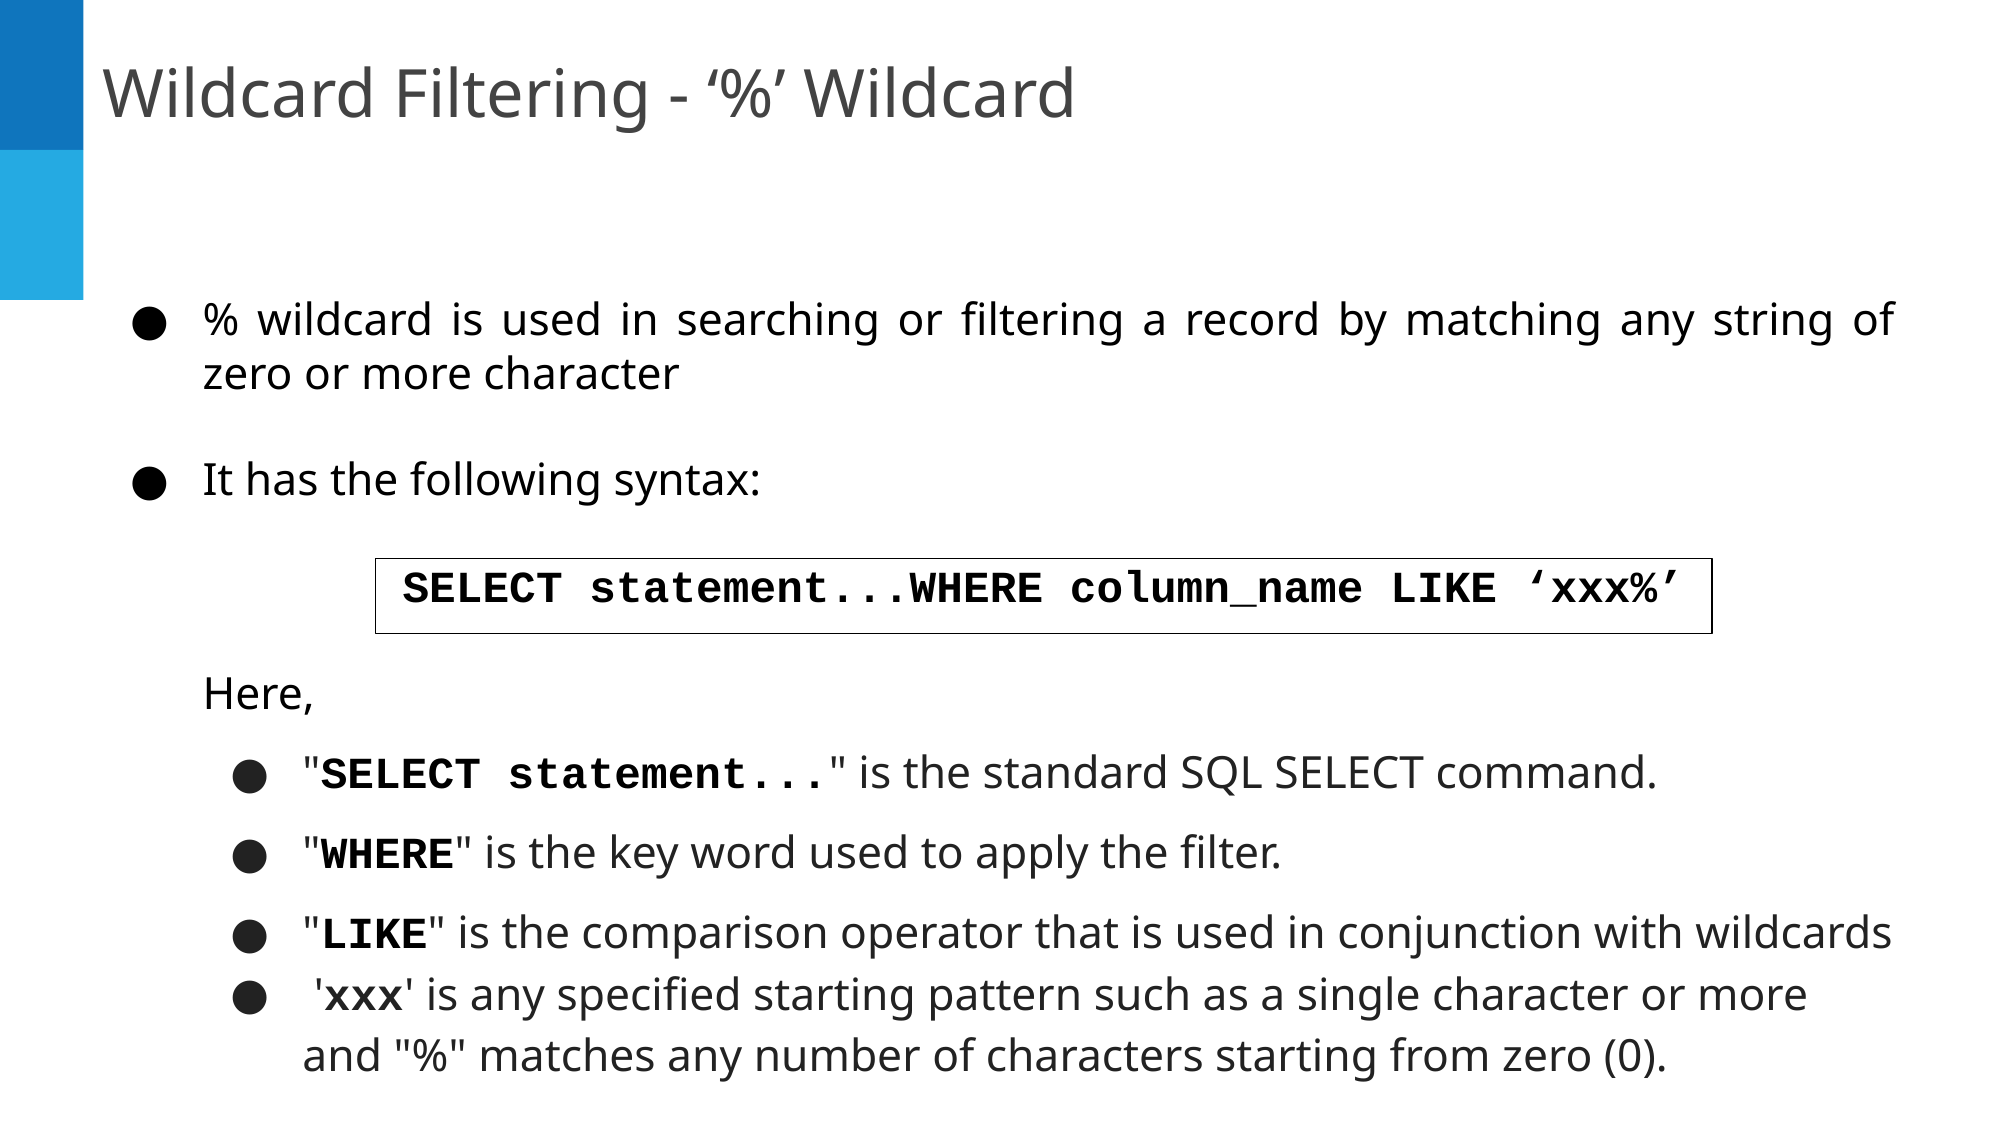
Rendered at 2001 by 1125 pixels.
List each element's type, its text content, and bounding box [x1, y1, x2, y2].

text_box [0, 149, 84, 300]
text_box Wildcard Filtering - ‘%’ Wildcard [84, 30, 1713, 147]
text_box % wildcard is used in searching or filtering a record by matching any string of zero or more character It has the following syntax: SELECT statement...WHERE column_name LIKE ‘xxx%’ Here, "SELECT statement..." is the standard SQL SELECT command. "WHERE" is the key word used to apply the filter. "LIKE" is the comparison operator that is used in conjunction with wildcards 'xxx' is any specified starting pattern such as a single character or more and "%" matches any number of characters starting from zero (0). [82, 271, 1918, 1016]
text_box [0, 0, 84, 149]
text_box [375, 558, 1713, 634]
